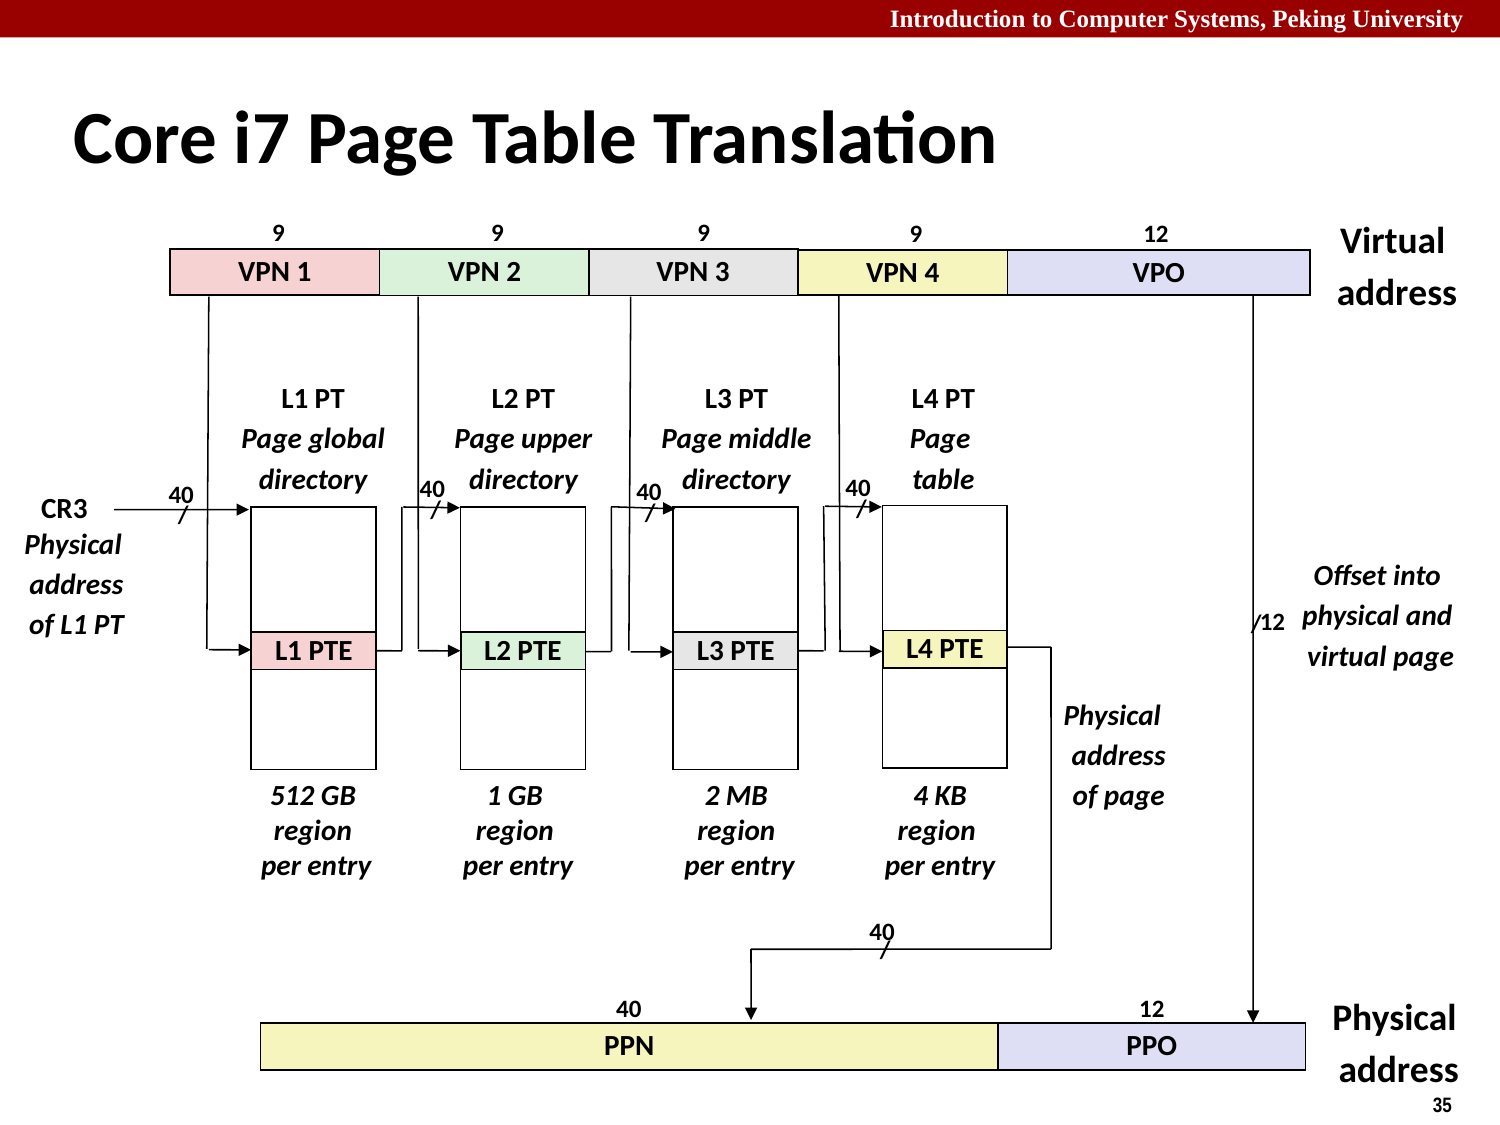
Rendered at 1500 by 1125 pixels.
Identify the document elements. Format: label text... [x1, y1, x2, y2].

text_box 9 [682, 212, 725, 254]
text_box VPO [1008, 250, 1310, 295]
text_box / [865, 926, 906, 972]
text_box PPN [260, 1022, 998, 1070]
text_box L2 PT Page upper directory [439, 376, 608, 503]
text_box Physical address of L1 PT [9, 521, 144, 649]
text_box [208, 643, 251, 656]
text_box VPN 2 [380, 249, 590, 296]
text_box [882, 668, 1008, 768]
text_box L2 PTE [460, 632, 586, 670]
text_box L4 PTE [882, 630, 1008, 668]
text_box 40 [404, 468, 460, 511]
text_box Physical address of page [1052, 692, 1189, 820]
text_box [630, 645, 673, 659]
text_box [251, 507, 377, 769]
text_box [838, 645, 882, 658]
text_box Offset into physical and virtual page [1287, 553, 1475, 680]
text_box 1 GB region per entry [434, 769, 602, 889]
text_box 40 [621, 472, 677, 514]
text_box 40 [854, 911, 910, 954]
text_box [744, 948, 758, 1021]
text_box [209, 503, 249, 516]
text_box [882, 505, 1008, 630]
text_box [1246, 645, 1260, 1022]
text_box L1 PT Page global directory [226, 376, 400, 503]
text_box L3 PTE [673, 632, 798, 670]
text_box L1 PTE [251, 632, 376, 670]
text_box / [630, 488, 671, 534]
text_box 4 KB region per entry [856, 769, 1024, 889]
text_box PPO [998, 1022, 1306, 1070]
text_box 2 MB region per entry [655, 769, 824, 889]
text_box 12 [1277, 601, 1301, 643]
text_box [460, 670, 586, 769]
text_box [672, 507, 798, 651]
text_box L4 PT Page table [894, 376, 992, 503]
text_box 9 [476, 212, 519, 249]
text_box VPN 1 [170, 248, 380, 296]
text_box / [841, 484, 882, 530]
text_box [672, 653, 798, 769]
text_box 40 [830, 468, 886, 510]
text_box 40 [153, 474, 209, 517]
text_box 12 [1128, 214, 1184, 256]
text_box / [415, 485, 456, 531]
text_box [418, 644, 461, 657]
text_box Virtual address [1321, 214, 1473, 321]
text_box VPN 3 [590, 249, 798, 296]
text_box 9 [894, 214, 938, 250]
text_box 40 [601, 988, 657, 1030]
text_box L3 PT Page middle directory [646, 376, 827, 503]
text_box 9 [257, 212, 300, 254]
text_box 512 GB region per entry [232, 769, 400, 889]
text_box VPN 4 [797, 250, 1008, 295]
text_box / [1236, 599, 1277, 645]
text_box CR3 [26, 486, 103, 521]
text_box 12 [1124, 988, 1180, 1030]
text_box Physical address [1317, 990, 1481, 1098]
text_box / [163, 491, 204, 537]
text_box [460, 507, 586, 632]
title Core i7 Page Table Translation [58, 71, 1305, 197]
